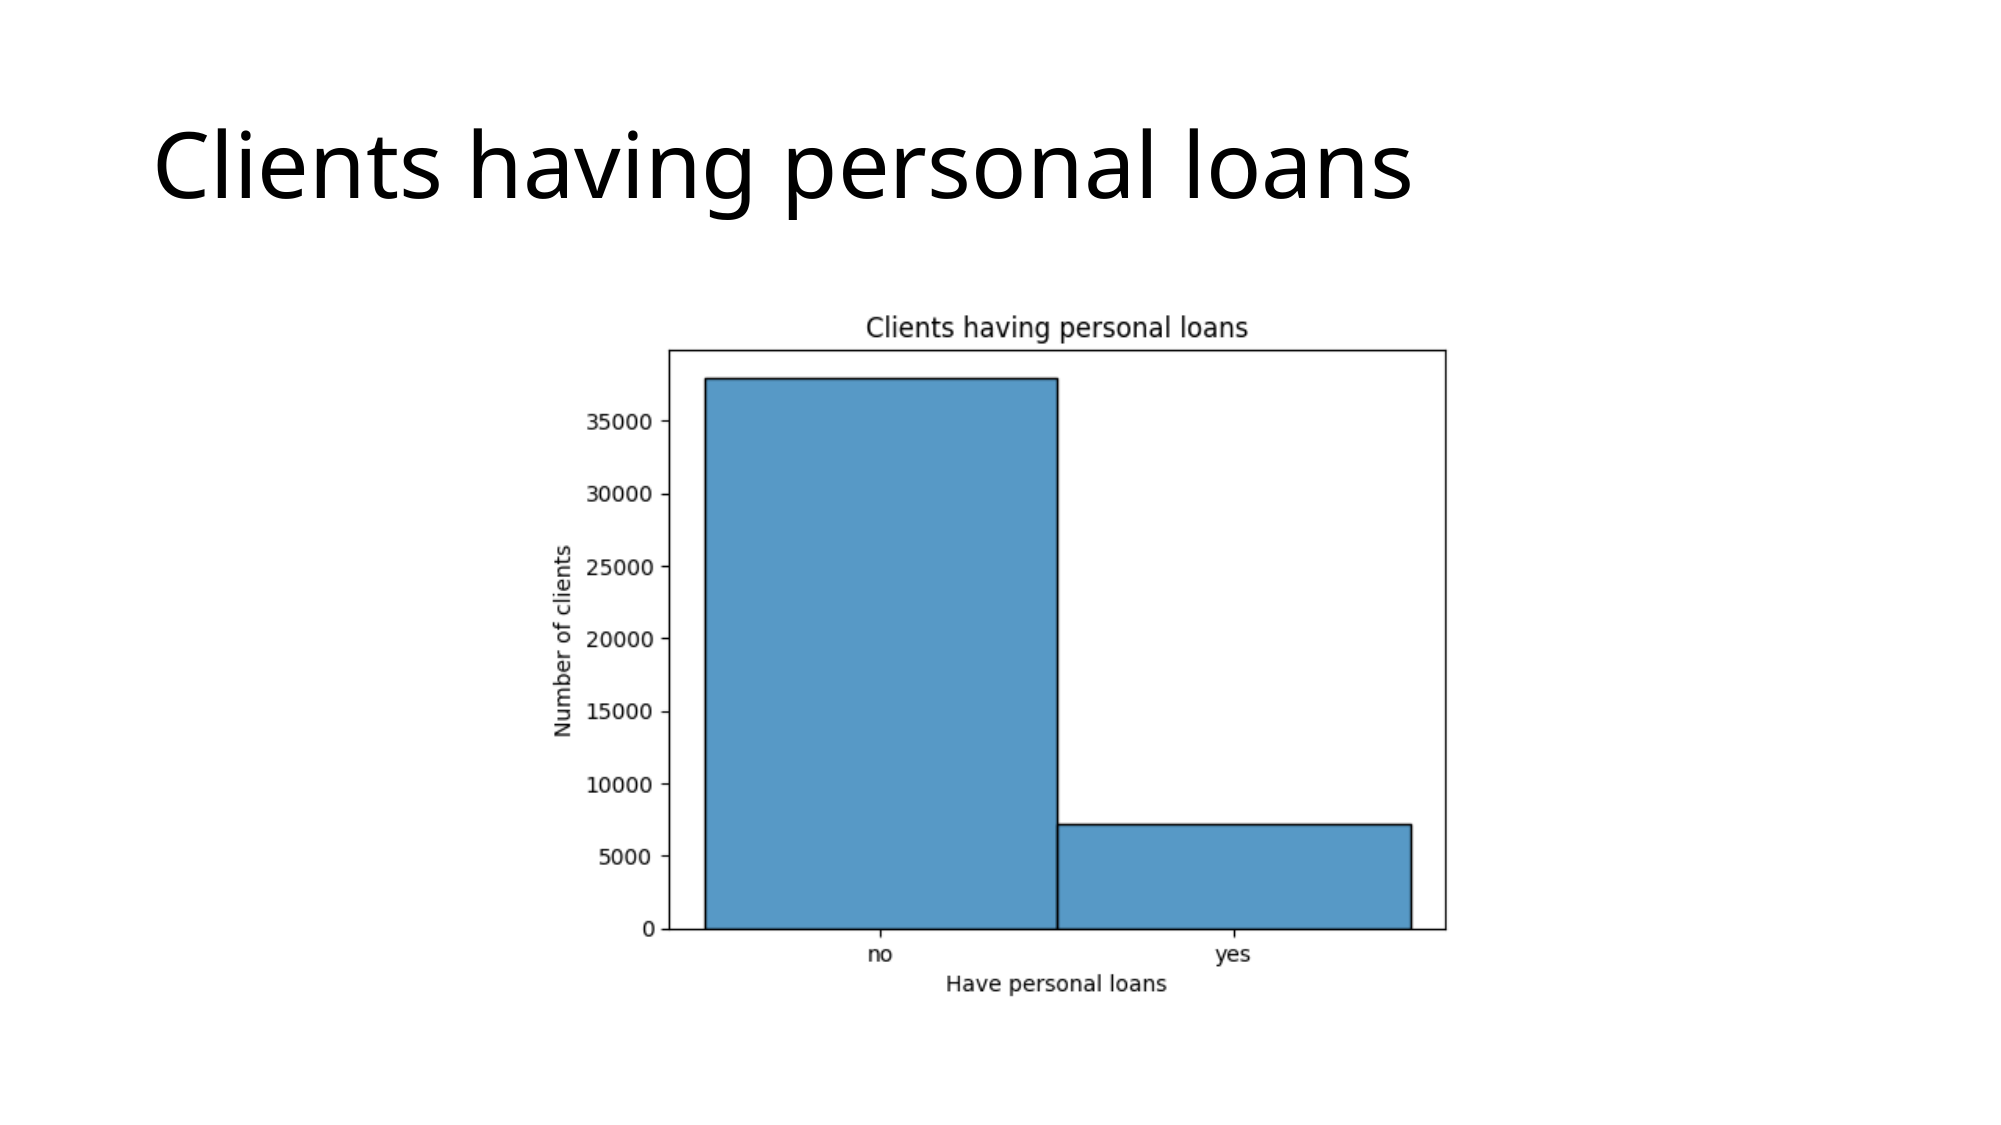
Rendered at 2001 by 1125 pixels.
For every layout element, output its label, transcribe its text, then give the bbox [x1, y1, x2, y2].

title Clients having personal loans [137, 59, 1863, 278]
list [539, 300, 1461, 1012]
